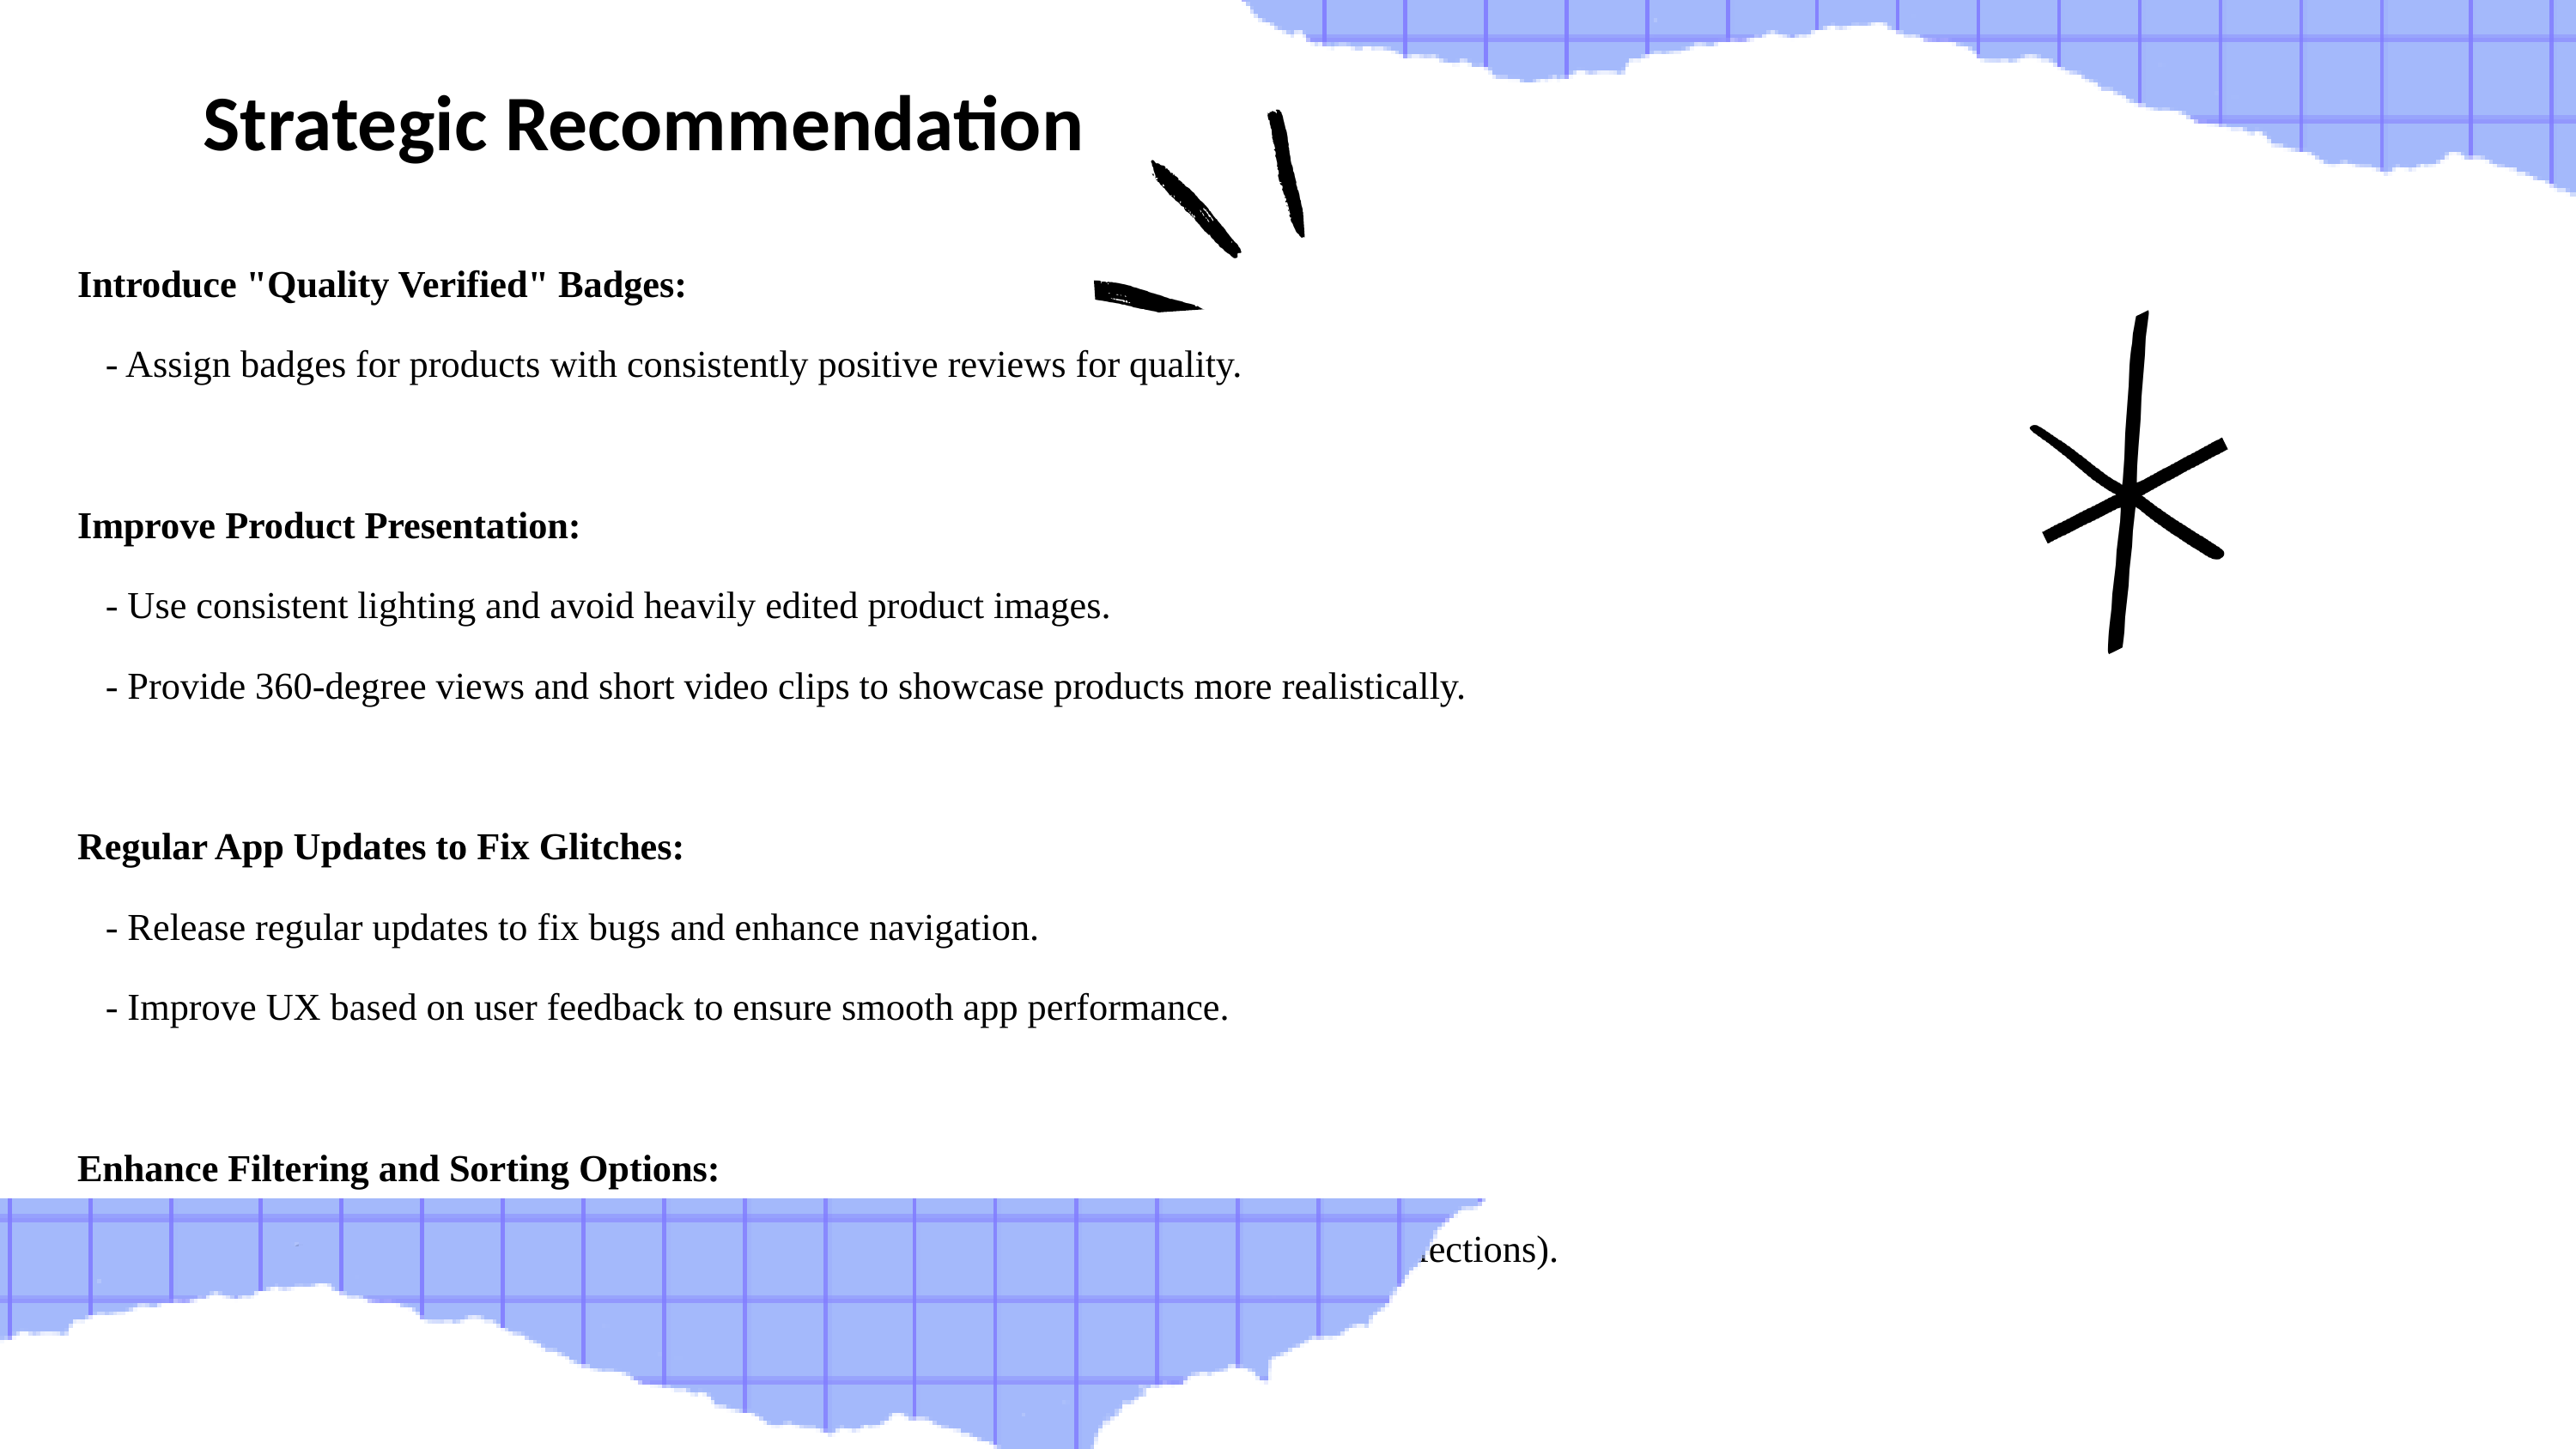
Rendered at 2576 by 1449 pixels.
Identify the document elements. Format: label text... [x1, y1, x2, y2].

text_box [1974, 306, 2287, 658]
text_box [0, 1198, 1486, 1449]
text_box [1170, 0, 2576, 197]
list Introduce "Quality Verified" Badges: - Assign badges for products with consistently positive reviews for quality. Improve Product Presentation: - Use consistent lighting and avoid heavily edited product images. - Provide 360-degree views and short video clips to showcase products more realistically. Regular App Updates to Fix Glitches: - Release regular updates to fix bugs and enhance navigation. - Improve UX based on user feedback to ensure smooth app performance. Enhance Filtering and Sorting Options: - Add advanced filtering and sorting options (e.g., material, sustainability, trending collections). [64, 225, 2275, 1282]
title Strategic Recommendation [64, 39, 1224, 200]
text_box [1083, 108, 1309, 317]
